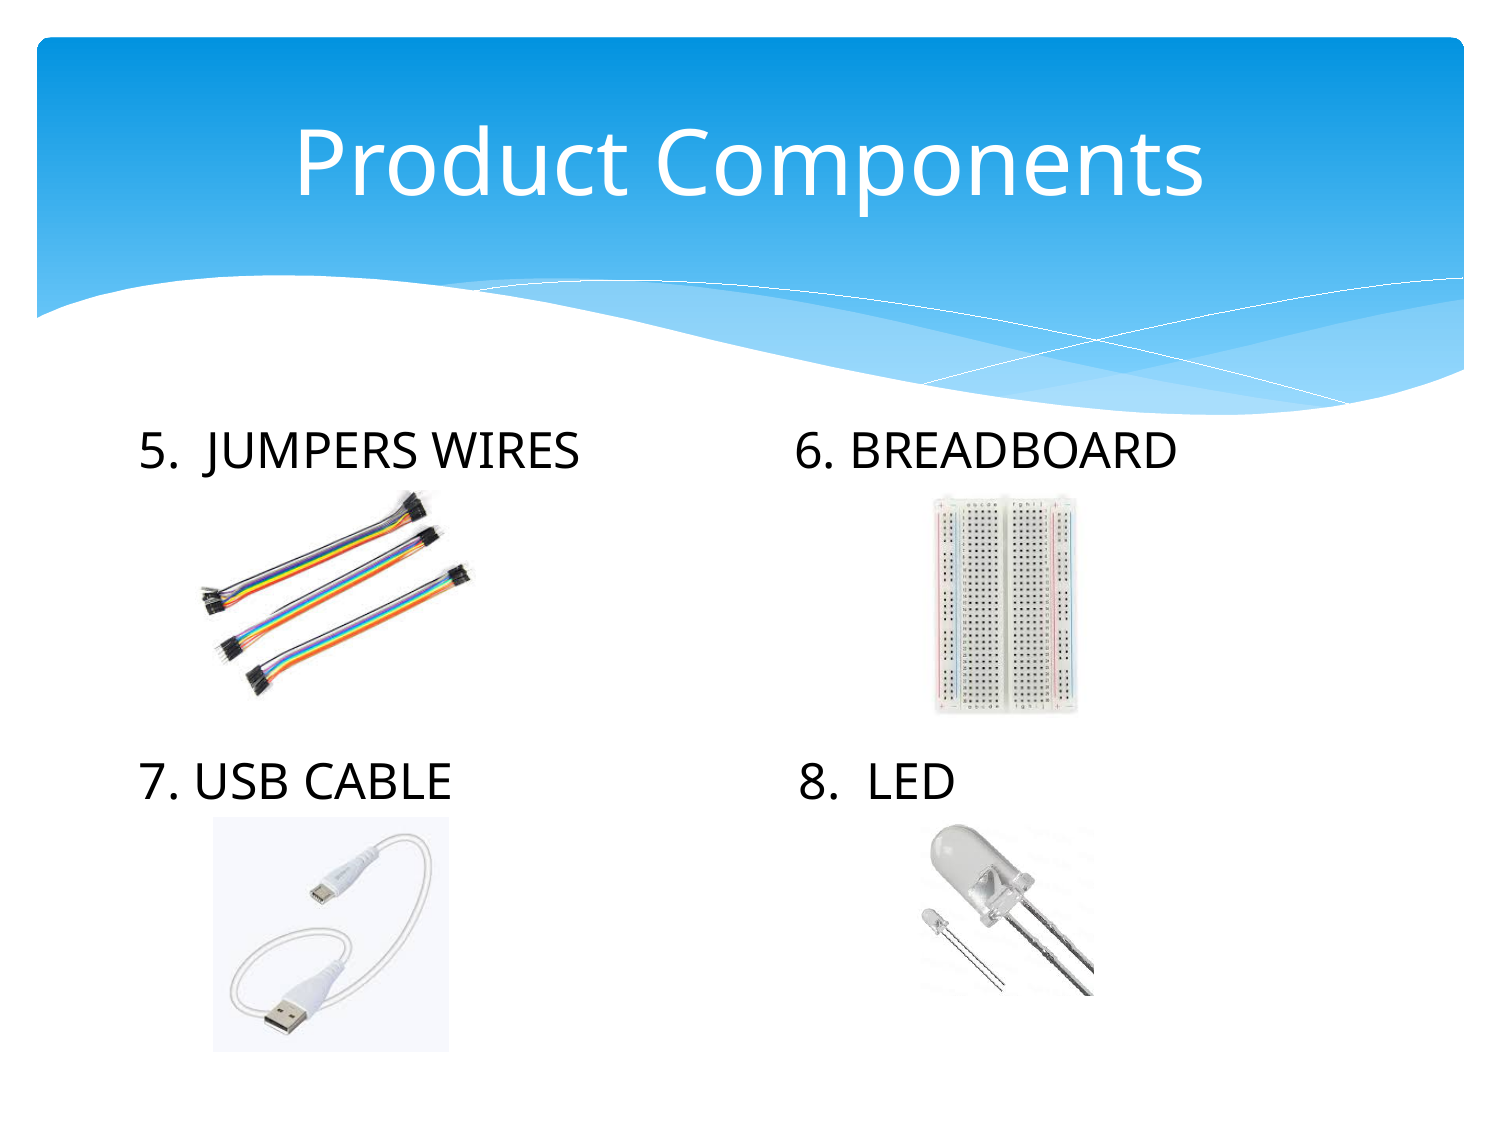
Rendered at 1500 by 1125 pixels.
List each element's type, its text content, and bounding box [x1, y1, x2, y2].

text_box 7. USB CABLE [123, 741, 538, 817]
title Product Components [75, 55, 1425, 261]
picture [917, 819, 1095, 997]
text_box 8. LED [784, 741, 1500, 817]
picture [212, 816, 449, 1053]
picture [194, 490, 479, 704]
text_box 5. JUMPERS WIRES [123, 410, 779, 486]
text_box 6. BREADBOARD [779, 410, 1500, 486]
picture [891, 490, 1121, 720]
